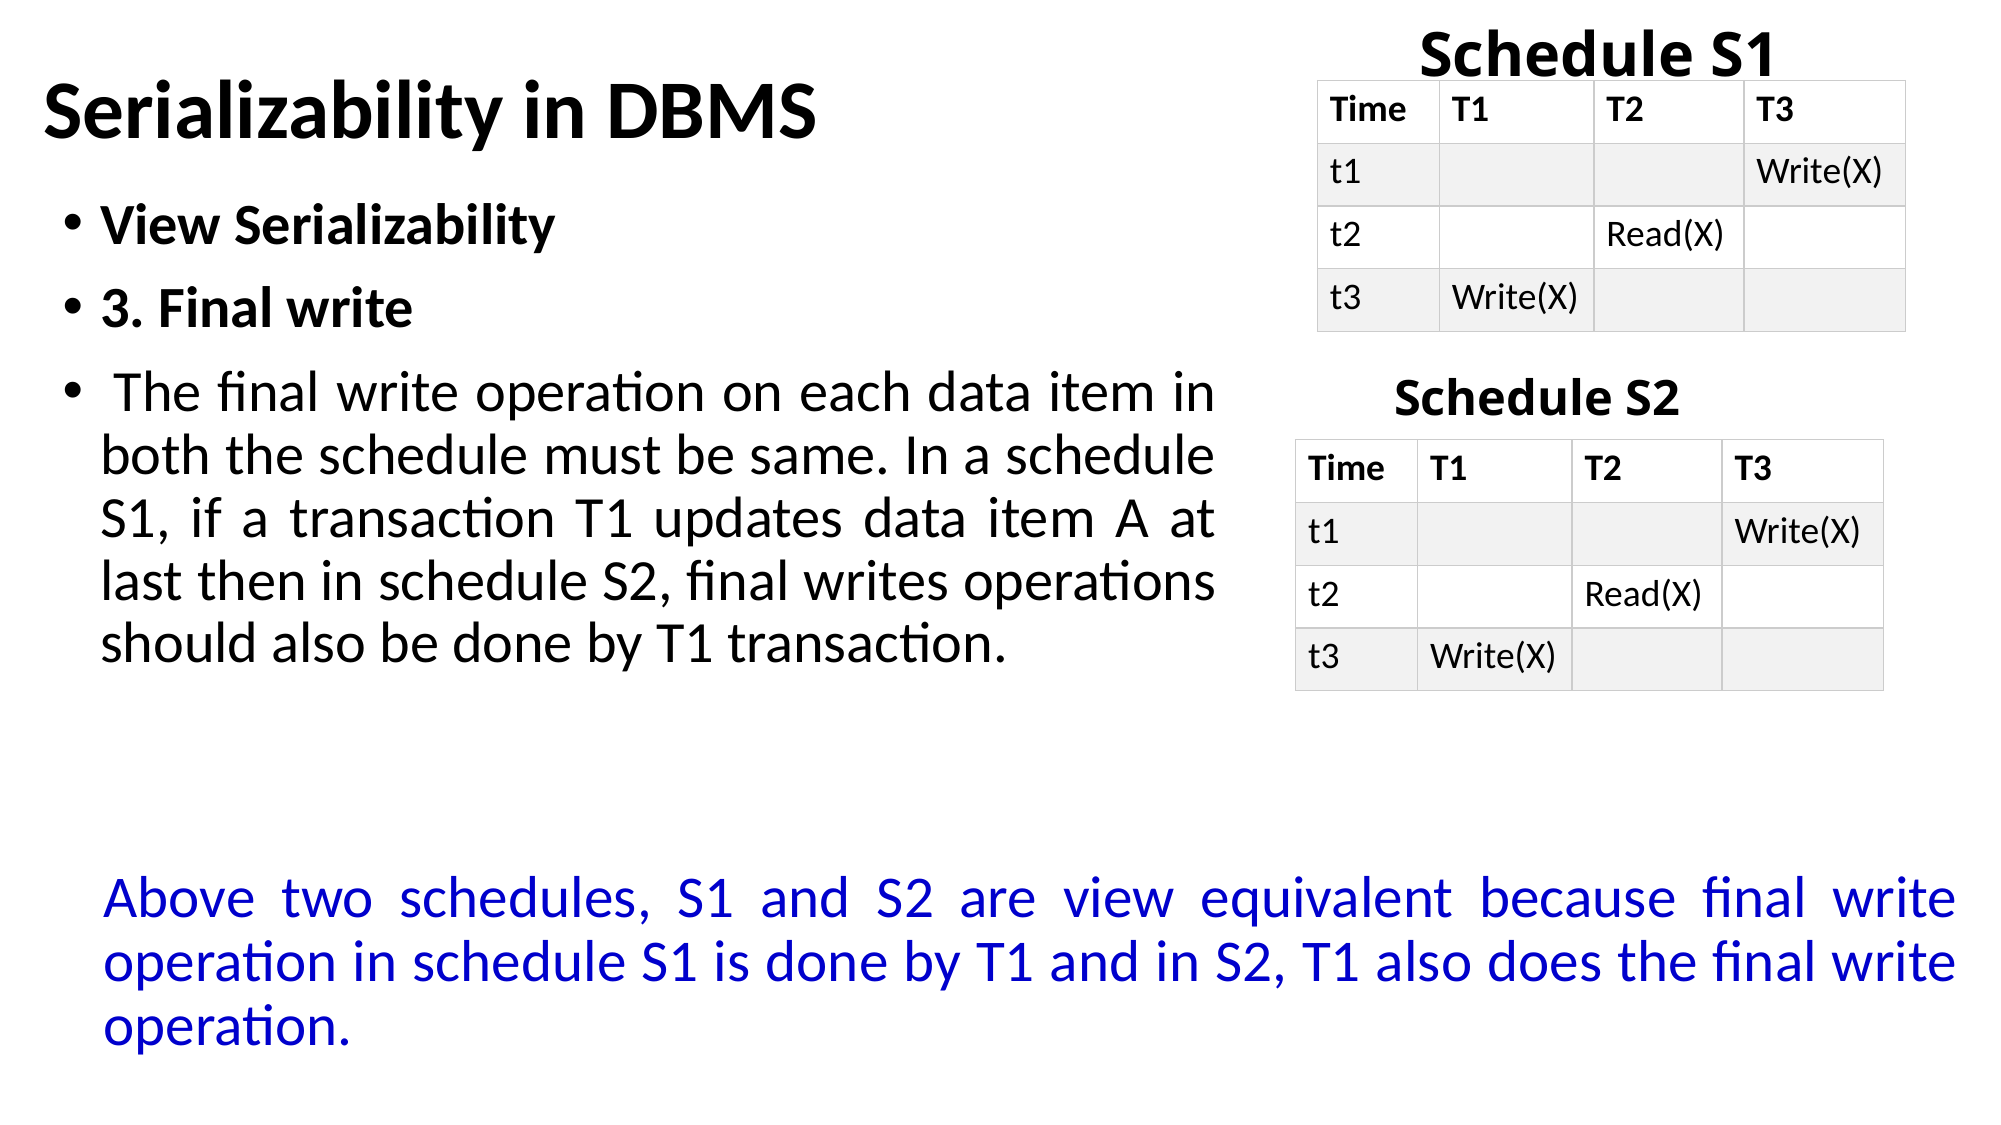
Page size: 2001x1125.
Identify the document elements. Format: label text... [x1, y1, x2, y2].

table_cell [1723, 629, 1883, 690]
table_header T1 [1440, 81, 1593, 143]
table_cell t2 [1318, 207, 1439, 268]
title Serializability in DBMS [28, 37, 1404, 187]
table_cell Write(X) [1745, 144, 1905, 205]
table_cell Write(X) [1418, 629, 1571, 690]
table_cell [1418, 566, 1571, 627]
table_cell [1745, 207, 1905, 268]
table_cell Write(X) [1723, 503, 1883, 565]
table_cell Write(X) [1440, 269, 1593, 331]
table_cell t2 [1296, 566, 1417, 627]
table_cell t1 [1296, 503, 1417, 565]
table_header T3 [1745, 81, 1905, 143]
table_cell [1723, 566, 1883, 627]
table_header T2 [1573, 440, 1721, 502]
table_cell [1595, 269, 1743, 331]
table_cell [1595, 144, 1743, 205]
text_box Schedule S1 [1404, 15, 1825, 80]
table_cell t3 [1296, 629, 1417, 690]
table_cell Read(X) [1595, 207, 1743, 268]
text_box Above two schedules, S1 and S2 are view equivalent because final write operation in schedule S1 is done by T1 and in S2, T1 also does the final write operation. [88, 859, 1975, 1069]
text_box Schedule S2 [1379, 365, 1800, 434]
table_header T3 [1723, 440, 1883, 502]
table_cell [1573, 629, 1721, 690]
table_cell [1745, 269, 1905, 331]
table_header T2 [1595, 81, 1743, 143]
table_header Time [1318, 81, 1439, 143]
table_cell [1573, 503, 1721, 565]
table_cell Read(X) [1573, 566, 1721, 627]
table_cell t3 [1318, 269, 1439, 331]
table_cell [1440, 207, 1593, 268]
list View Serializability 3. Final write The final write operation on each data item in both the schedule must be same. In a schedule S1, if a transaction T1 updates data item A at last then in schedule S2, final writes operations should also be done by T1 transaction. [47, 186, 1232, 1088]
table_cell t1 [1318, 144, 1439, 205]
table_cell [1440, 144, 1593, 205]
table_header T1 [1418, 440, 1571, 502]
table_cell [1418, 503, 1571, 565]
table_header Time [1296, 440, 1417, 502]
